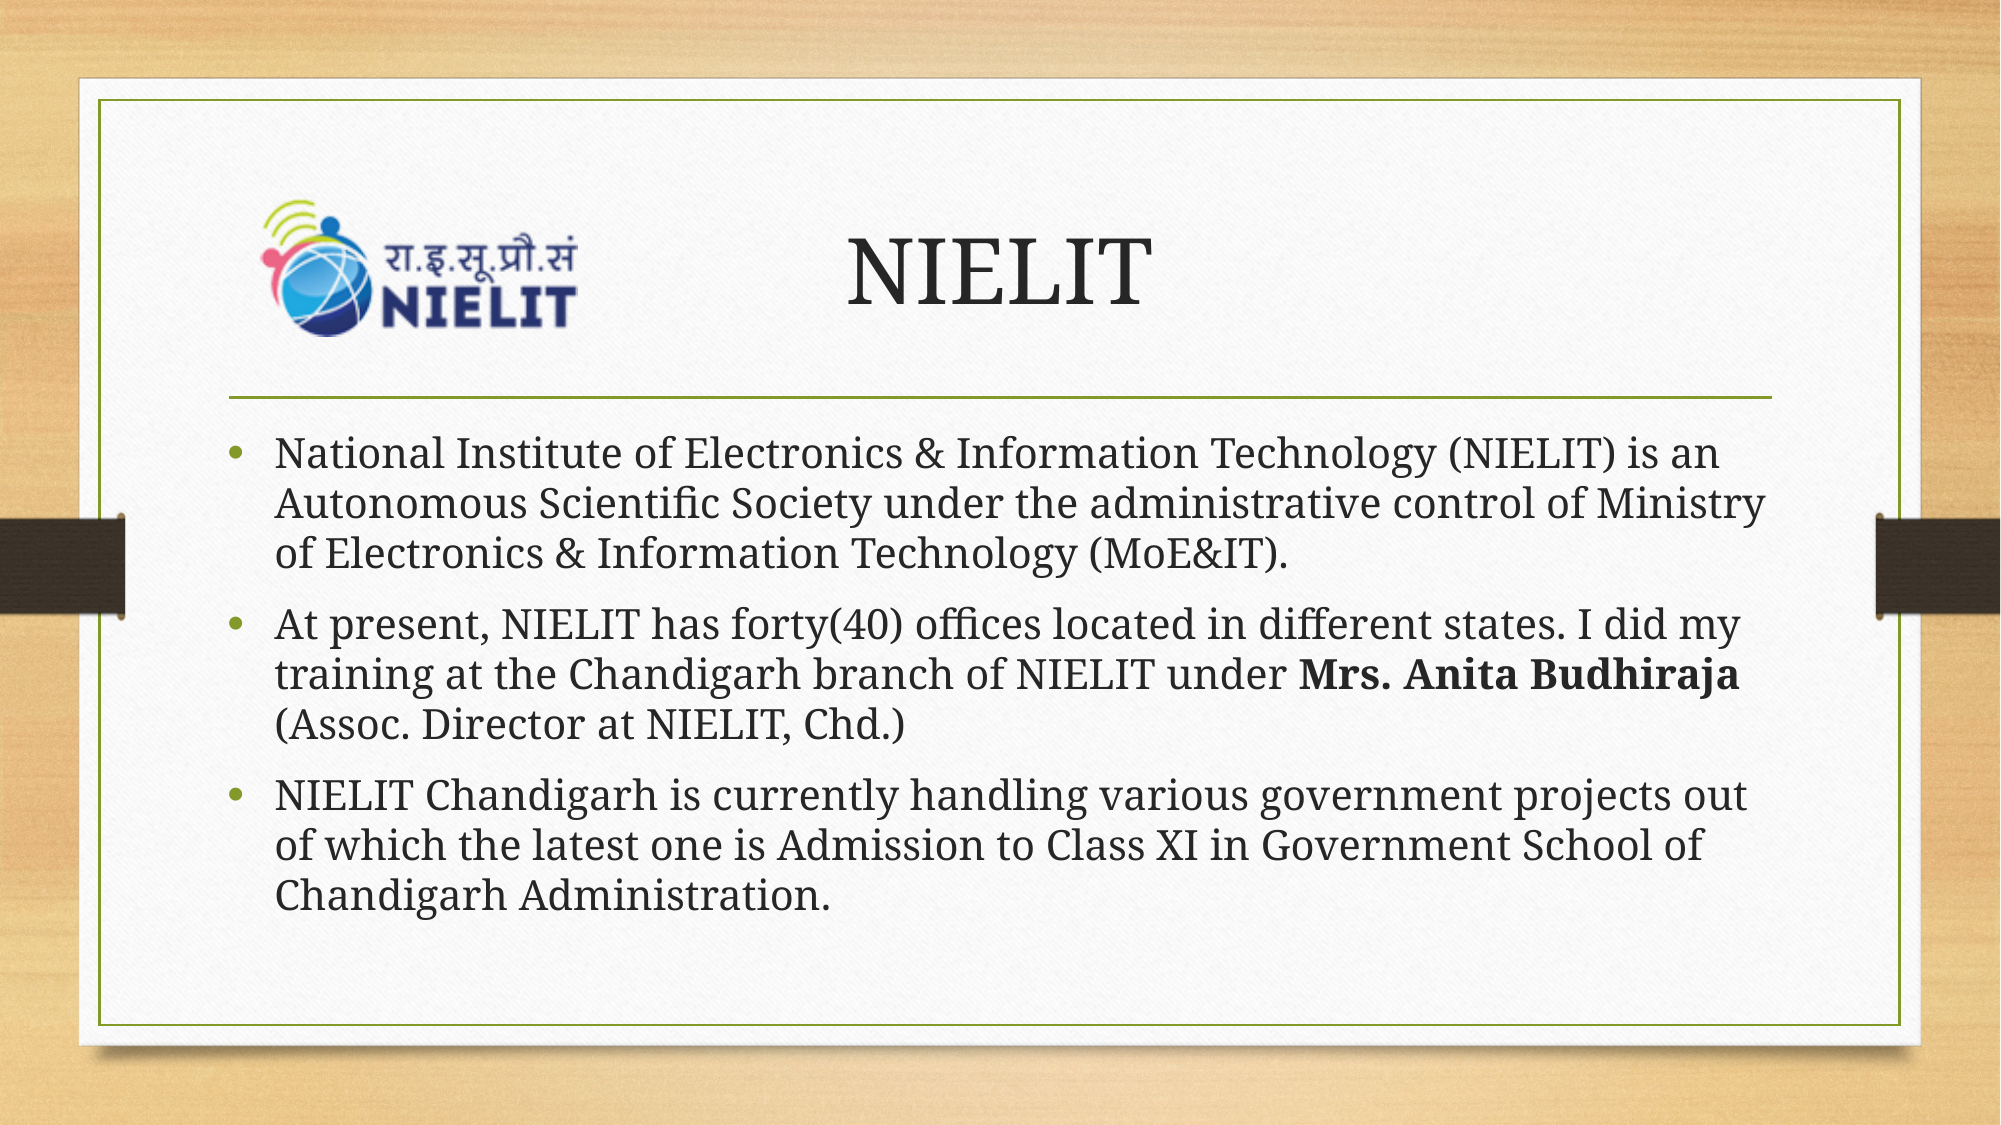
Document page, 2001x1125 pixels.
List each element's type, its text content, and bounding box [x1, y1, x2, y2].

picture [0, 0, 2001, 1125]
list National Institute of Electronics & Information Technology (NIELIT) is an Autonomous Scientific Society under the administrative control of Ministry of Electronics & Information Technology (MoE&IT). At present, NIELIT has forty(40) offices located in different states. I did my training at the Chandigarh branch of NIELIT under Mrs. Anita Budhiraja (Assoc. Director at NIELIT, Chd.) NIELIT Chandigarh is currently handling various government projects out of which the latest one is Admission to Class XI in Government School of Chandigarh Administration. [212, 419, 1788, 964]
title NIELIT [212, 161, 1788, 375]
